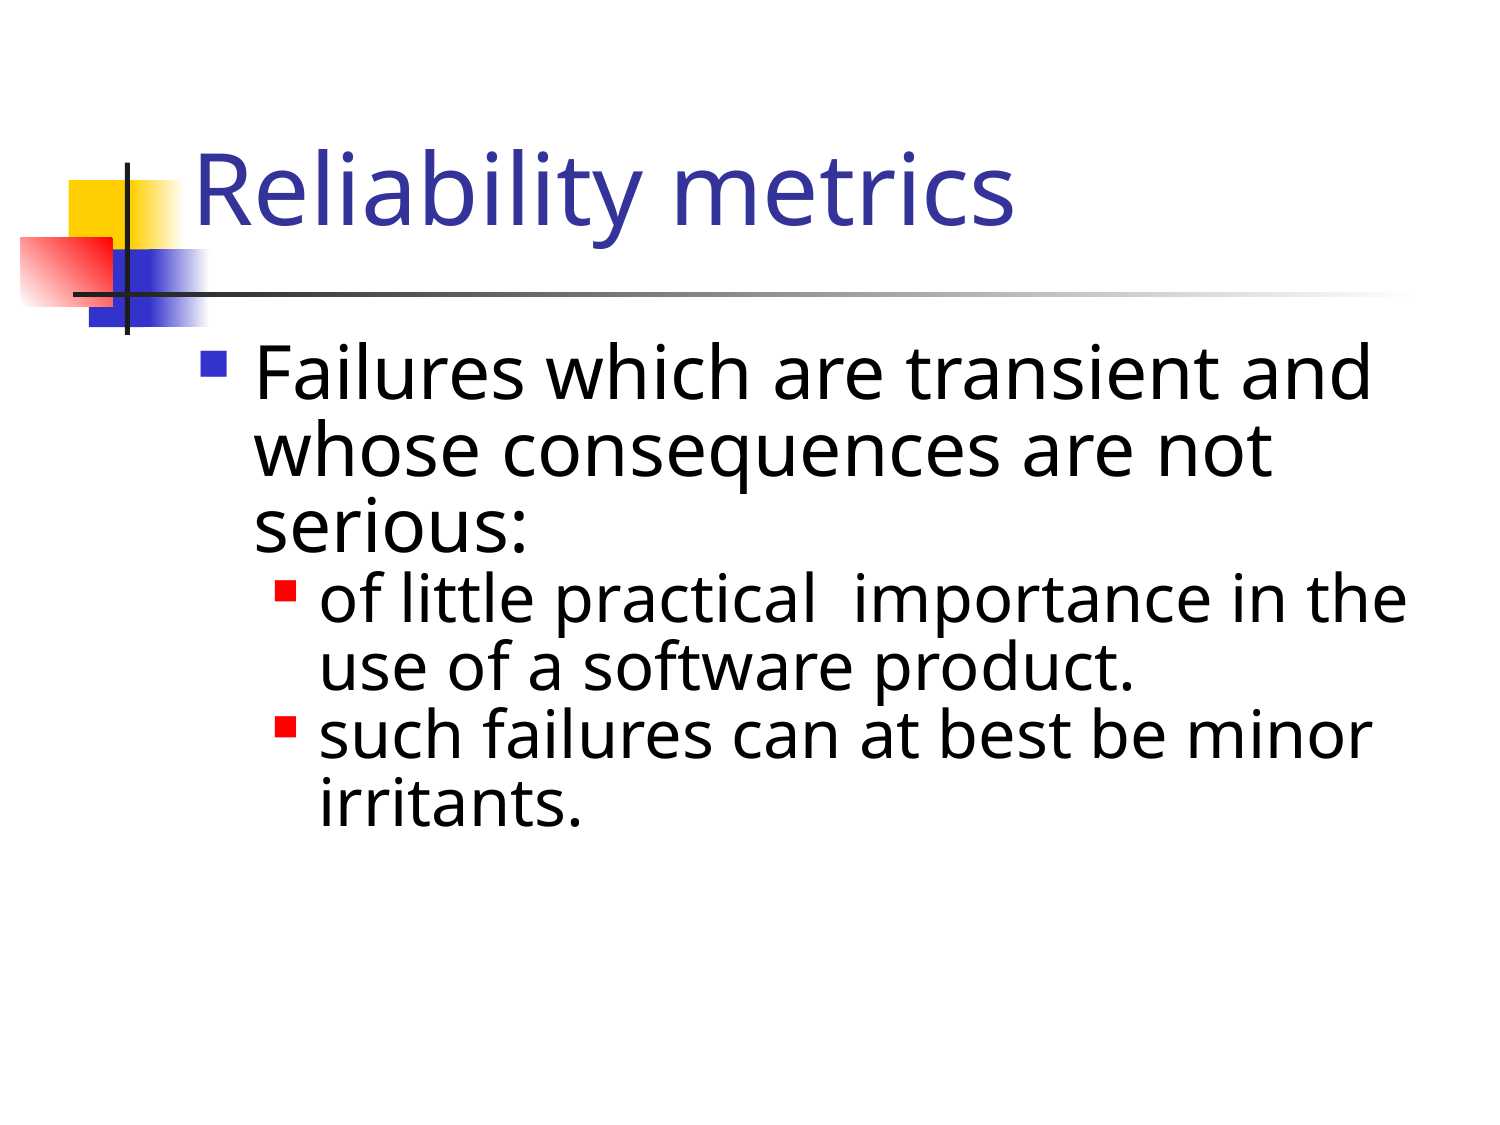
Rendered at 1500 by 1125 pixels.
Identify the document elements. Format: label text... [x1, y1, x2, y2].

title Reliability metrics [188, 101, 1467, 289]
list Failures which are transient and whose consequences are not serious: of little practical importance in the use of a software product. such failures can at best be minor irritants. [193, 331, 1469, 1006]
